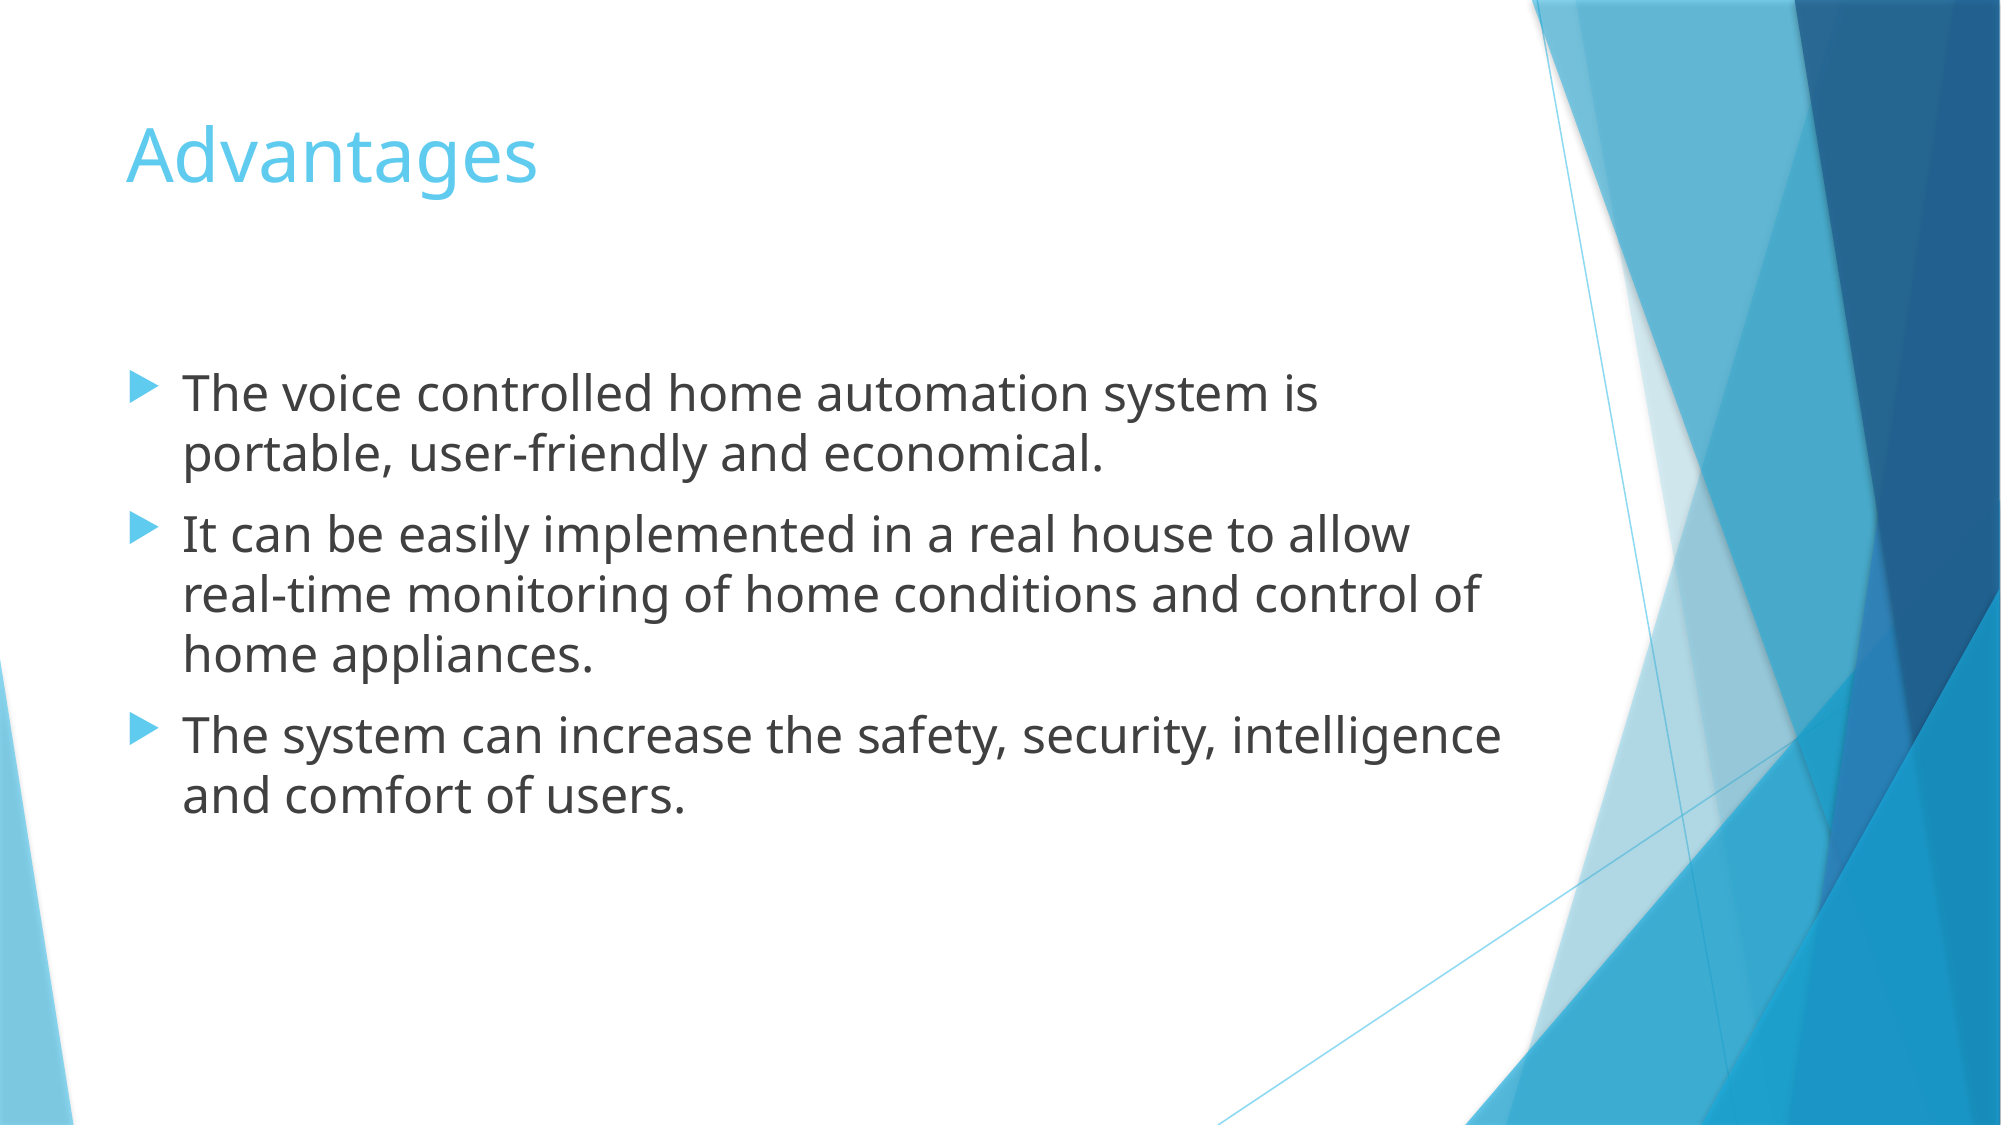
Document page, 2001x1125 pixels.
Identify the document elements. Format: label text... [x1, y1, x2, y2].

list The voice controlled home automation system is portable, user-friendly and economical. It can be easily implemented in a real house to allow real-time monitoring of home conditions and control of home appliances. The system can increase the safety, security, intelligence and comfort of users. [111, 354, 1522, 992]
title Advantages [111, 99, 1522, 317]
